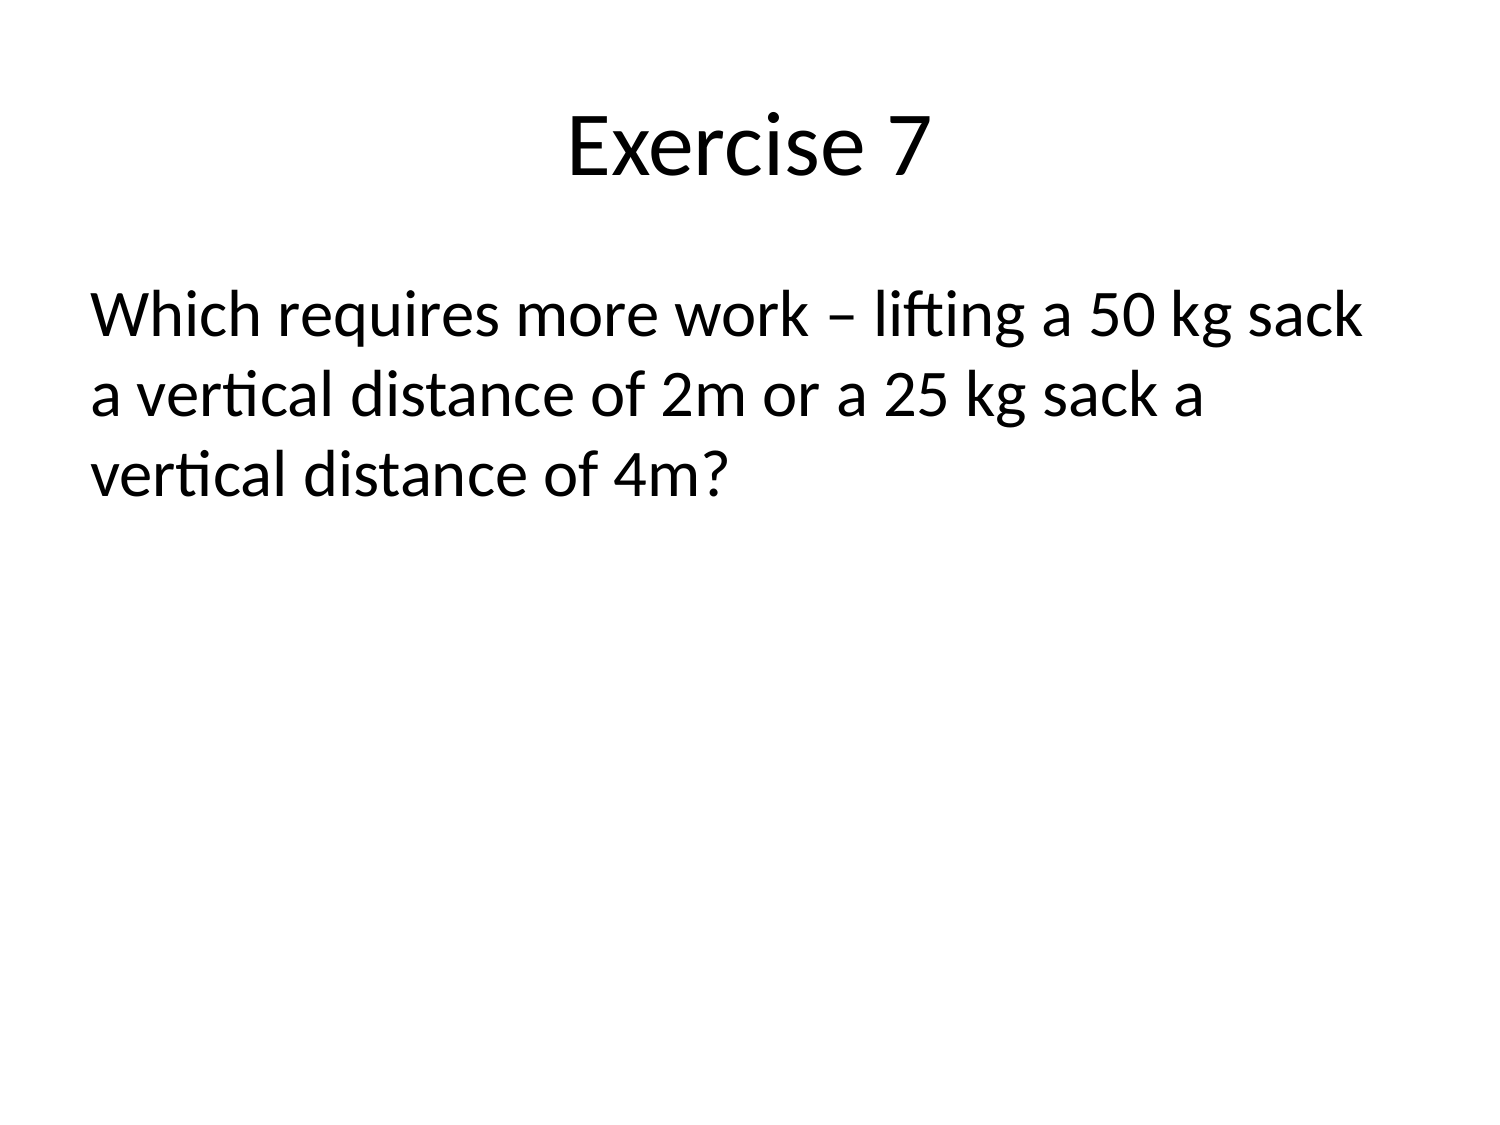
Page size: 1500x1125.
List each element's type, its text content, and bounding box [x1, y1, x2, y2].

title Exercise 7 [75, 45, 1425, 233]
list Which requires more work – lifting a 50 kg sack a vertical distance of 2m or a 25 kg sack a vertical distance of 4m? [75, 262, 1425, 1005]
